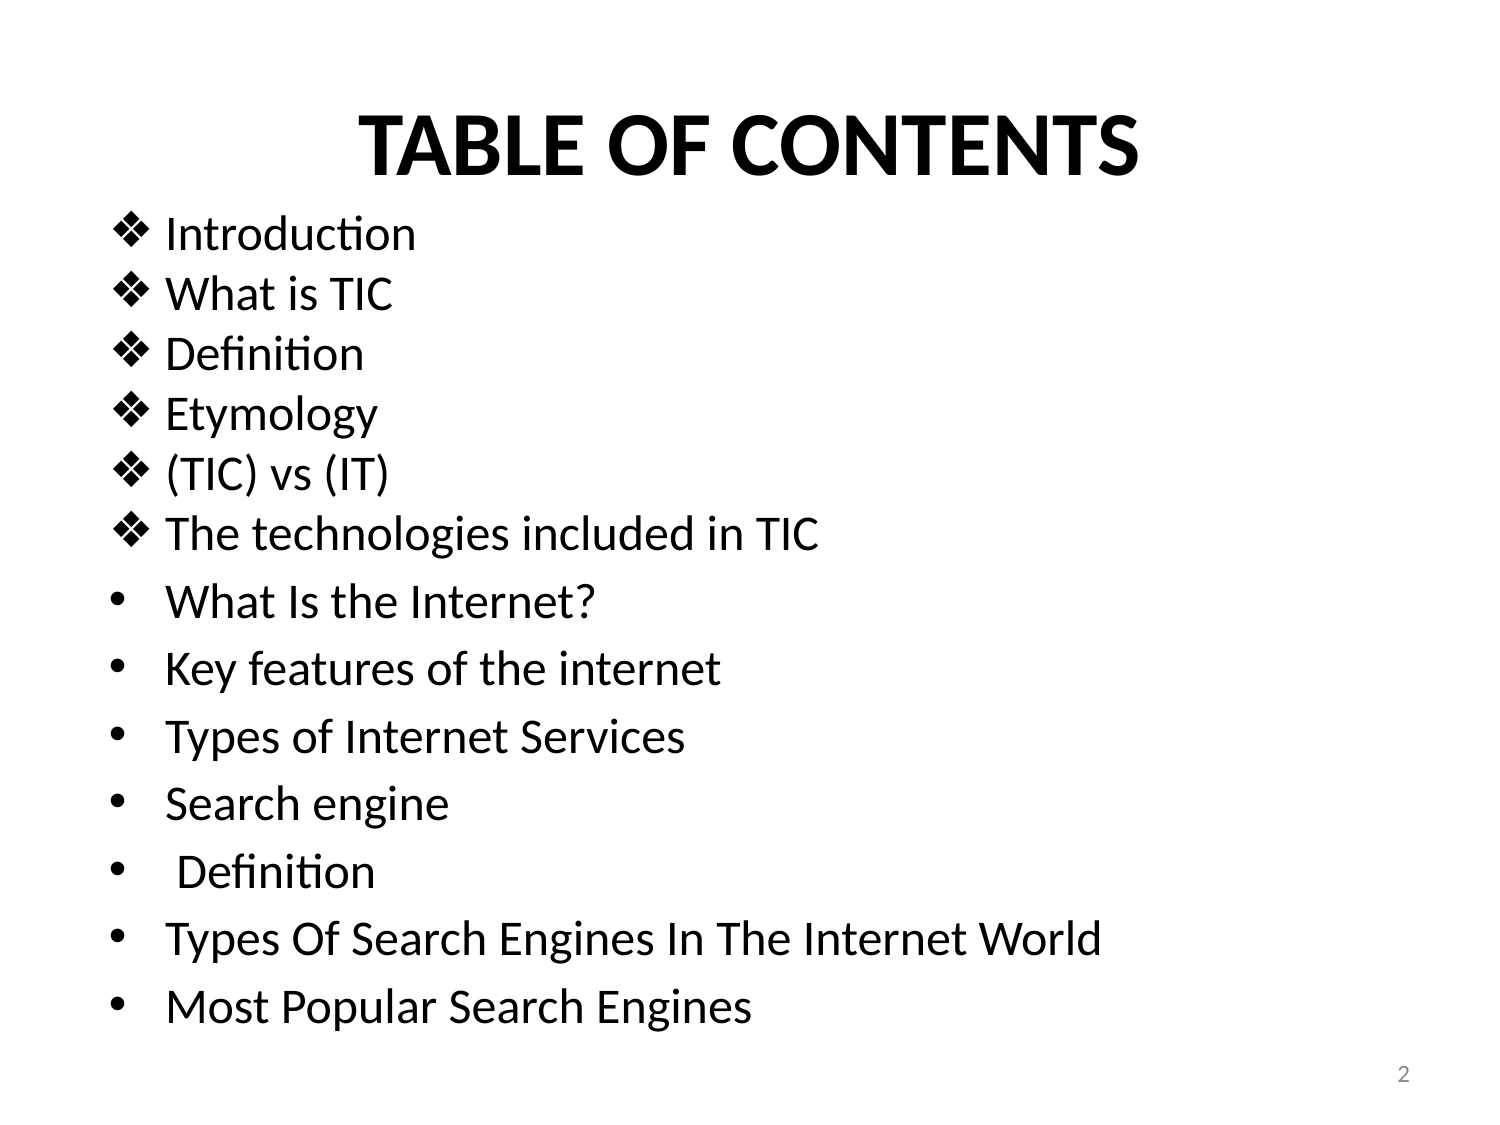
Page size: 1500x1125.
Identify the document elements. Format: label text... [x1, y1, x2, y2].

slide_number 2 [1074, 1042, 1425, 1103]
list Introduction What is TIC Definition Etymology (TIC) vs (IT) The technologies included in TIC What Is the Internet? Key features of the internet Types of Internet Services Search engine Definition Types Of Search Engines In The Internet World Most Popular Search Engines [75, 193, 1425, 1063]
title TABLE OF CONTENTS [75, 45, 1425, 193]
